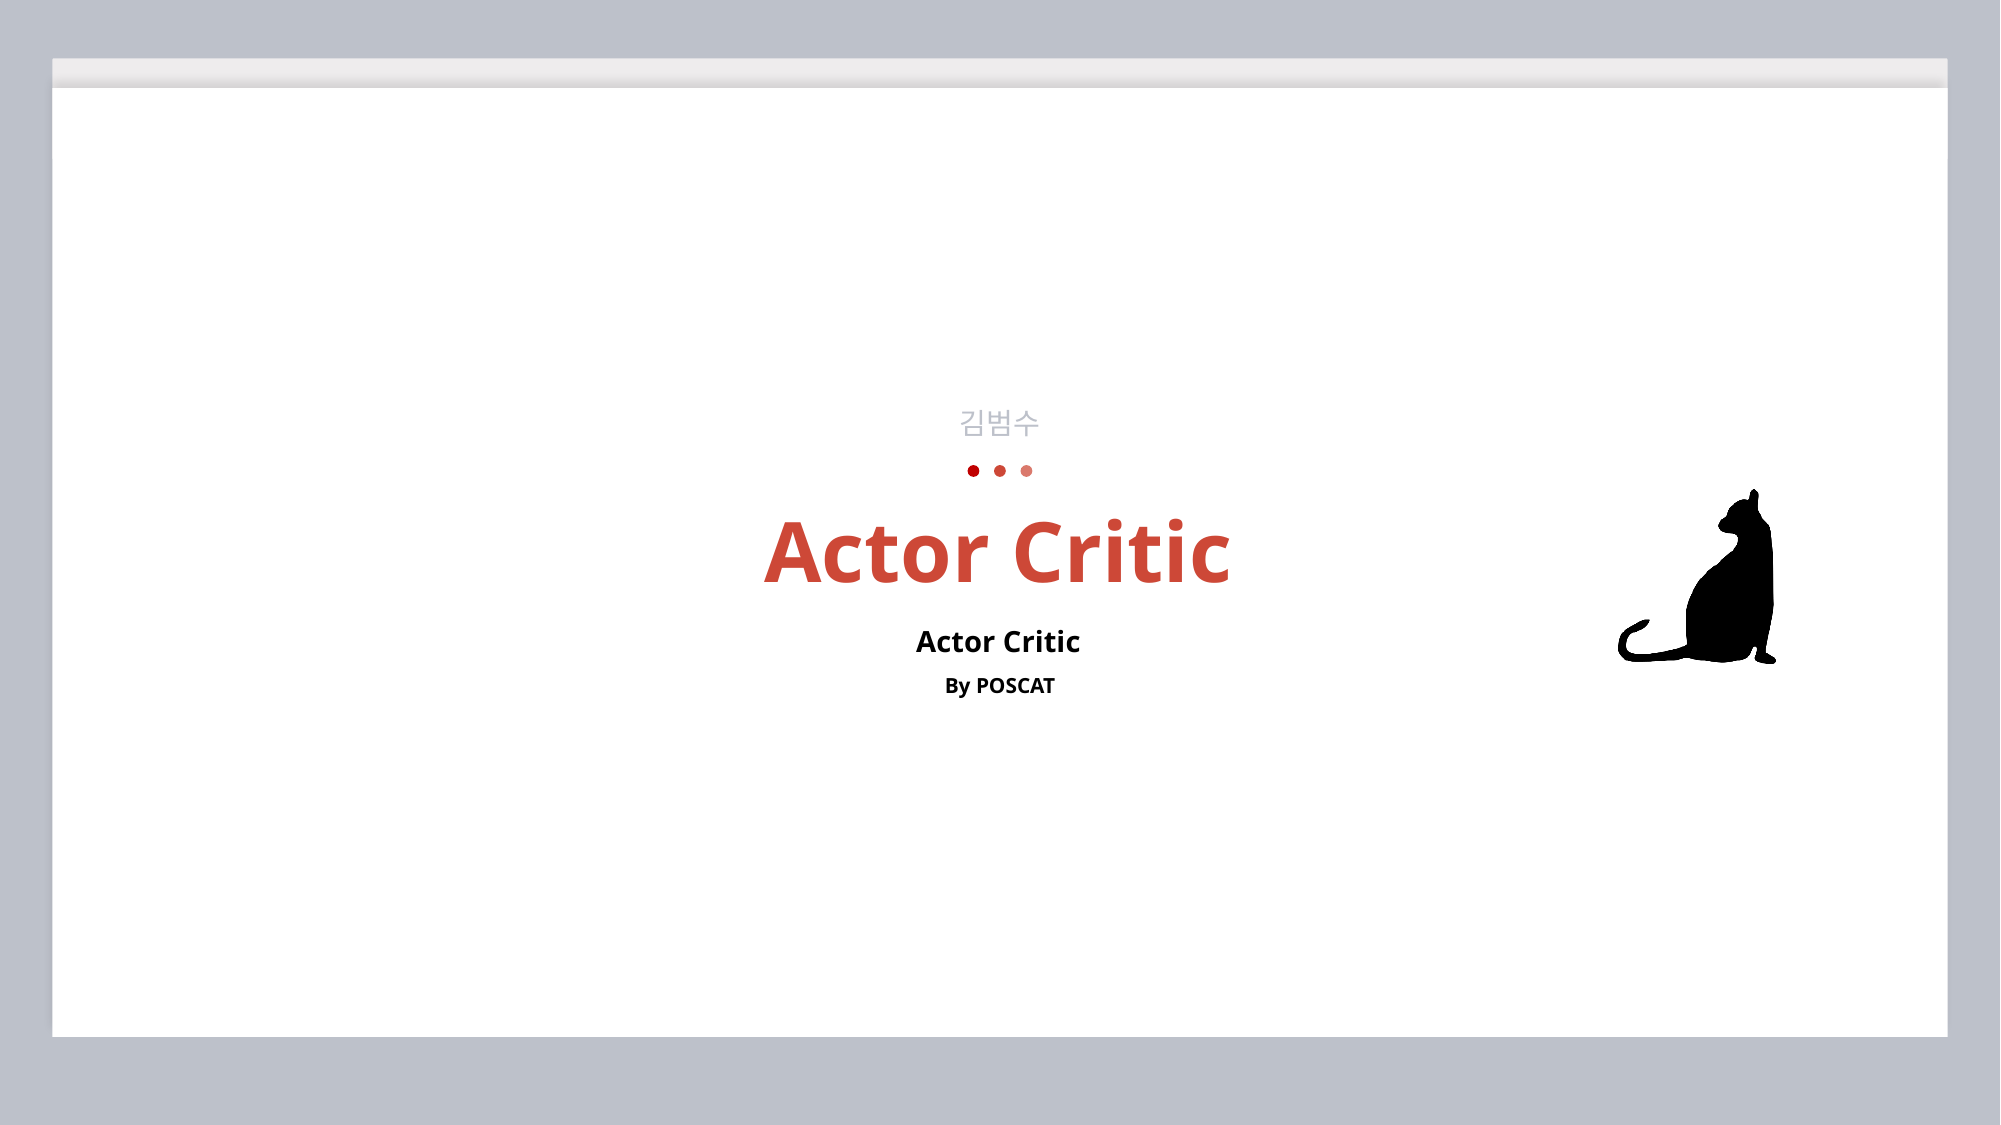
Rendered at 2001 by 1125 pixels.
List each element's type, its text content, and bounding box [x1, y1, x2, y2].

list 김범수 [897, 401, 1103, 450]
list Actor Critic [696, 620, 1301, 668]
list Actor Critic [351, 503, 1646, 610]
picture [1583, 471, 1816, 668]
